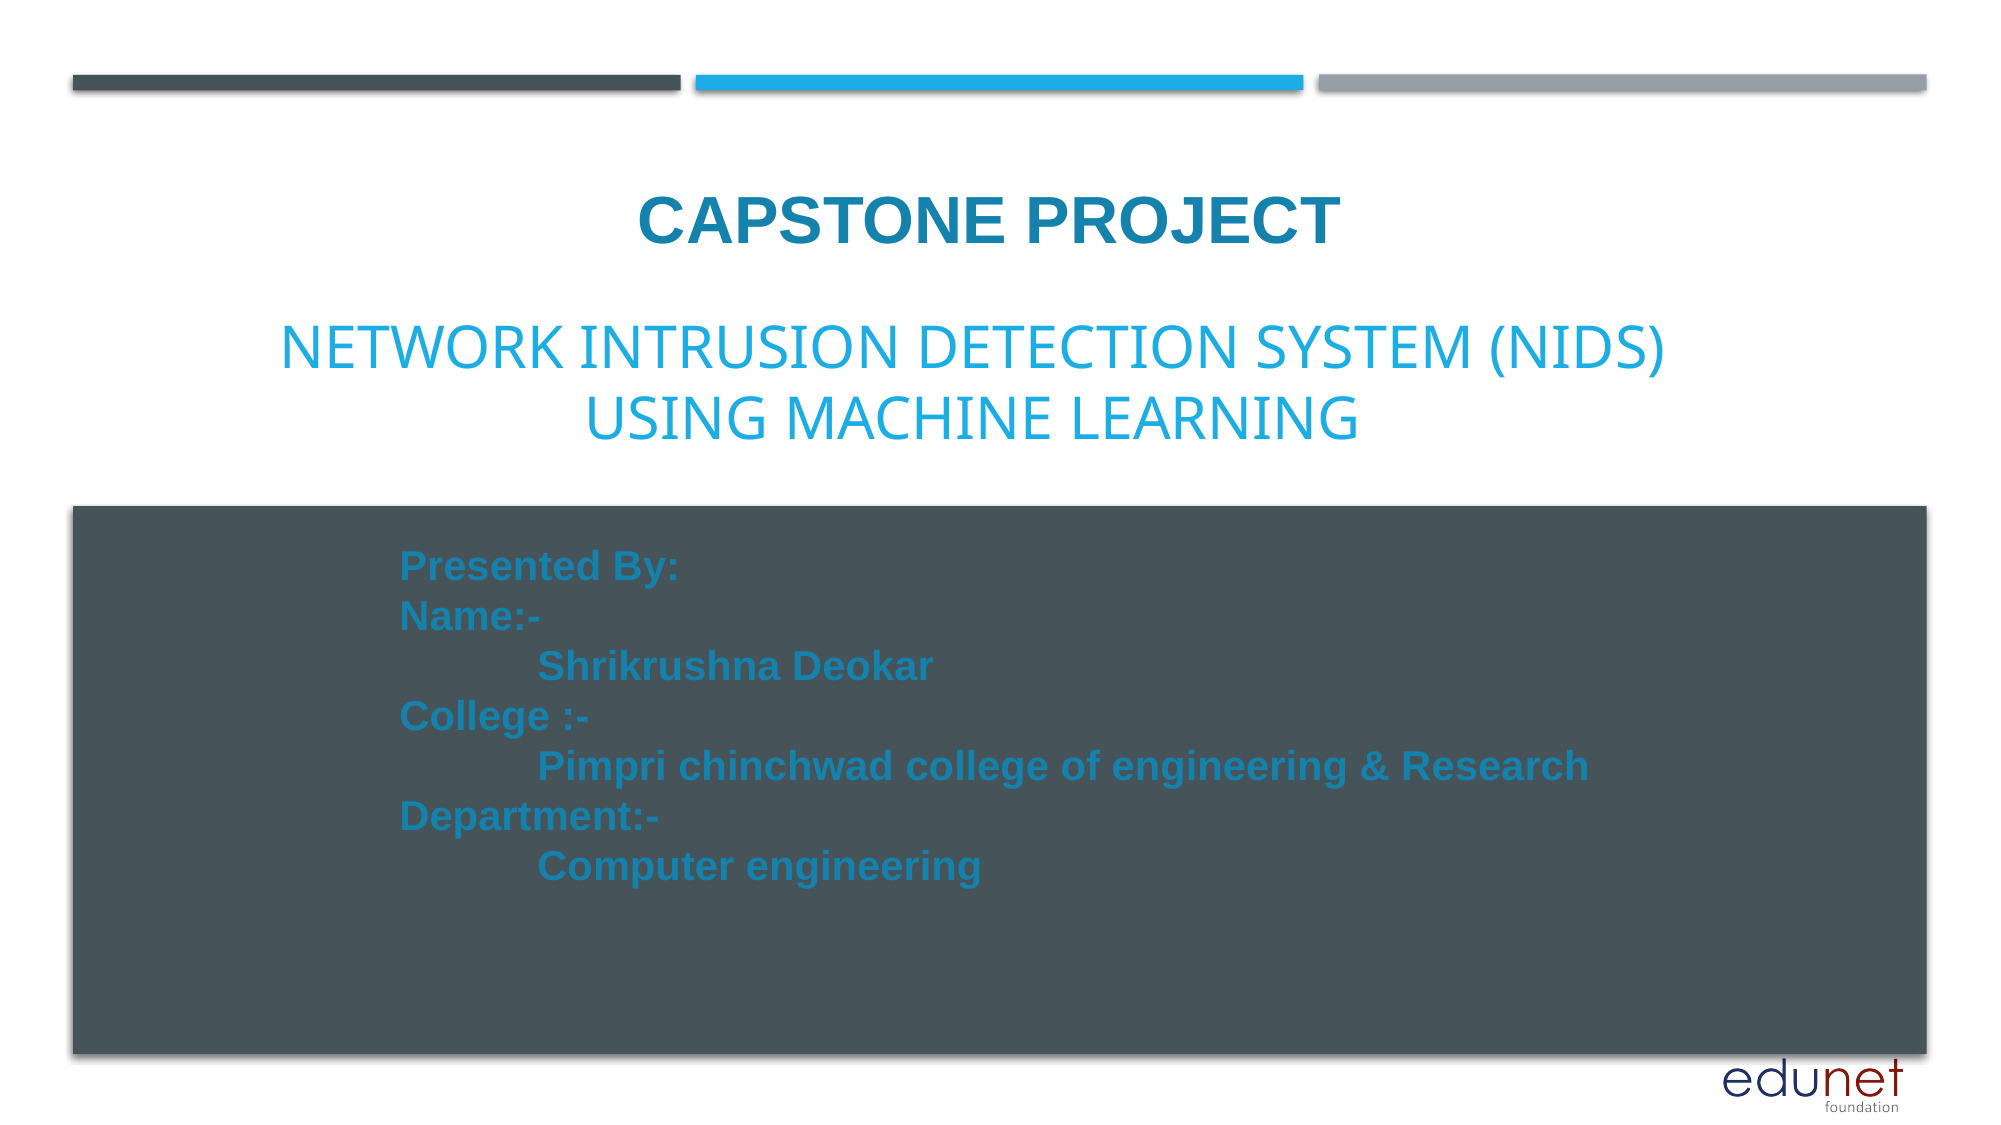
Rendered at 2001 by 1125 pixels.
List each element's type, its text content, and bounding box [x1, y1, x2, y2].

text_box CAPSTONE PROJECT [0, 169, 2000, 265]
text_box Presented By: Name:- Shrikrushna Deokar College :- Pimpri chinchwad college of engineering & Research Department:- Computer engineering [384, 531, 1694, 897]
title Network Intrusion Detection System (NIDS) using Machine Learning [222, 298, 1723, 460]
picture [1719, 1056, 1905, 1116]
